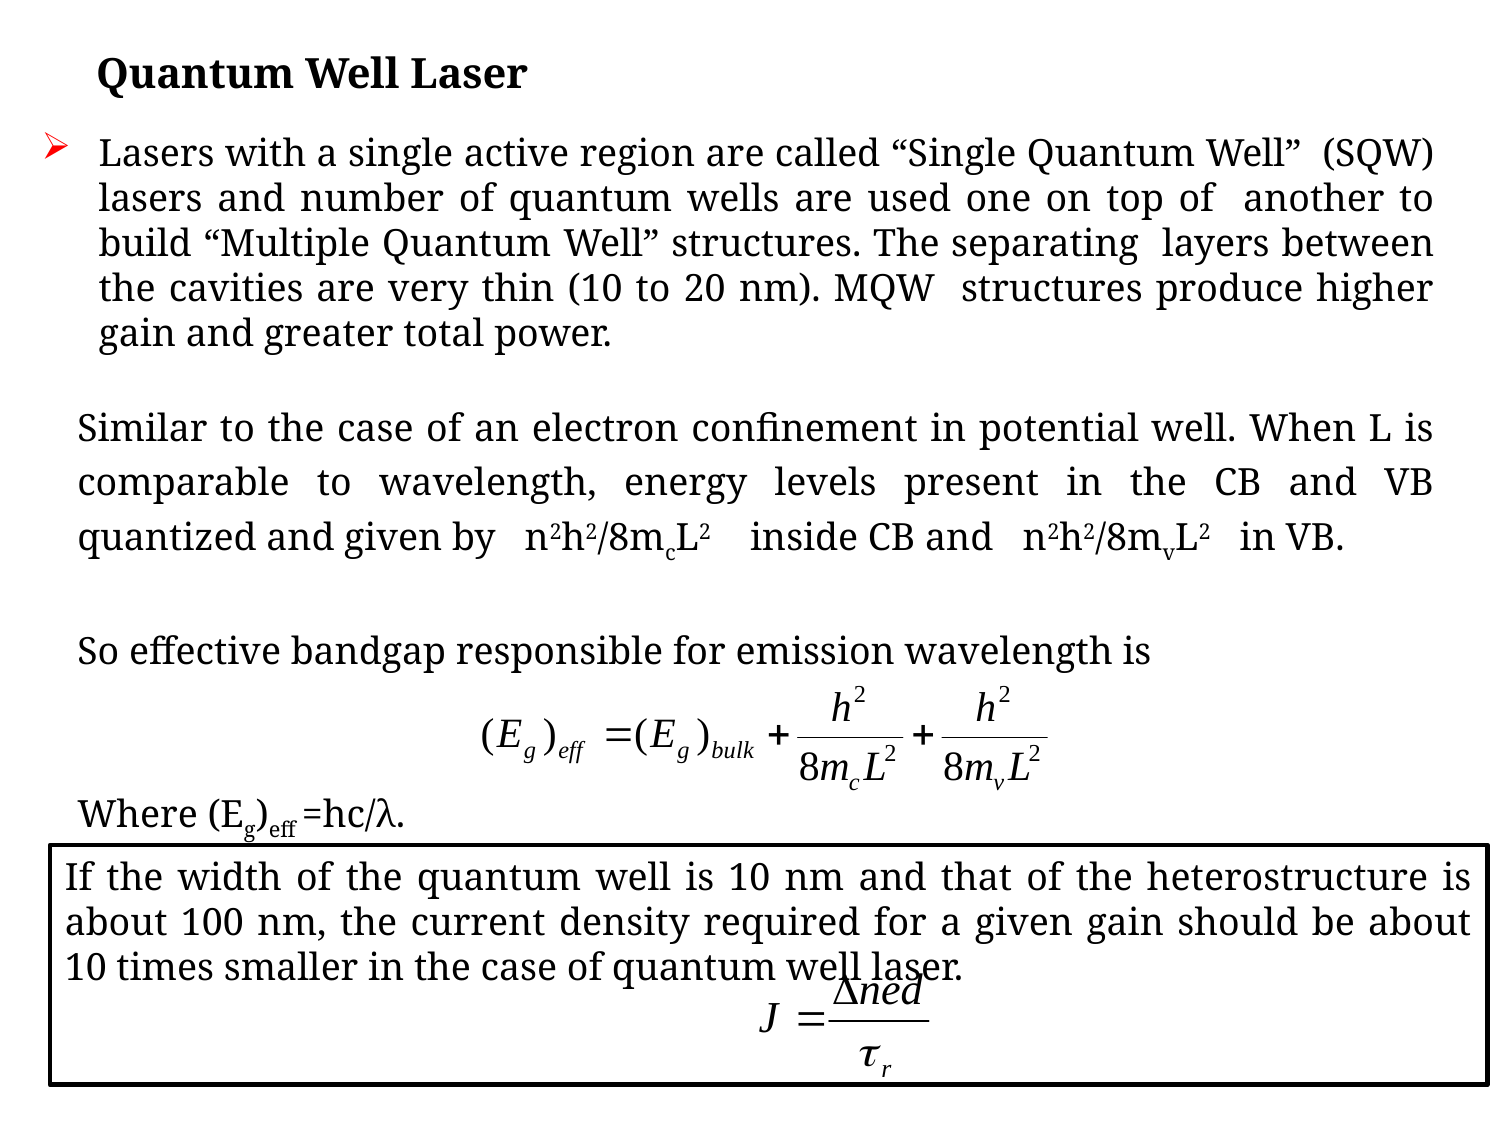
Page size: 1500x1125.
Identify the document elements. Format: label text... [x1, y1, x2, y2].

text_box Lasers with a single active region are called “Single Quantum Well” (SQW) lasers and number of quantum wells are used one on top of another to build “Multiple Quantum Well” structures. The separating layers between the cavities are very thin (10 to 20 nm). MQW structures produce higher gain and greater total power. [24, 121, 1450, 362]
text_box Quantum Well Laser [81, 39, 543, 105]
text_box If the width of the quantum well is 10 nm and that of the heterostructure is about 100 nm, the current density required for a given gain should be about 10 times smaller in the case of quantum well laser. [49, 845, 1488, 1085]
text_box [749, 962, 938, 1088]
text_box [474, 674, 1056, 801]
text_box Similar to the case of an electron confinement in potential well. When L is comparable to wavelength, energy levels present in the CB and VB quantized and given by n2h2/8mcL2 inside CB and n2h2/8mvL2 in VB. So effective bandgap responsible for emission wavelength is Where (Eg)eff =hc/λ. [62, 387, 1450, 845]
